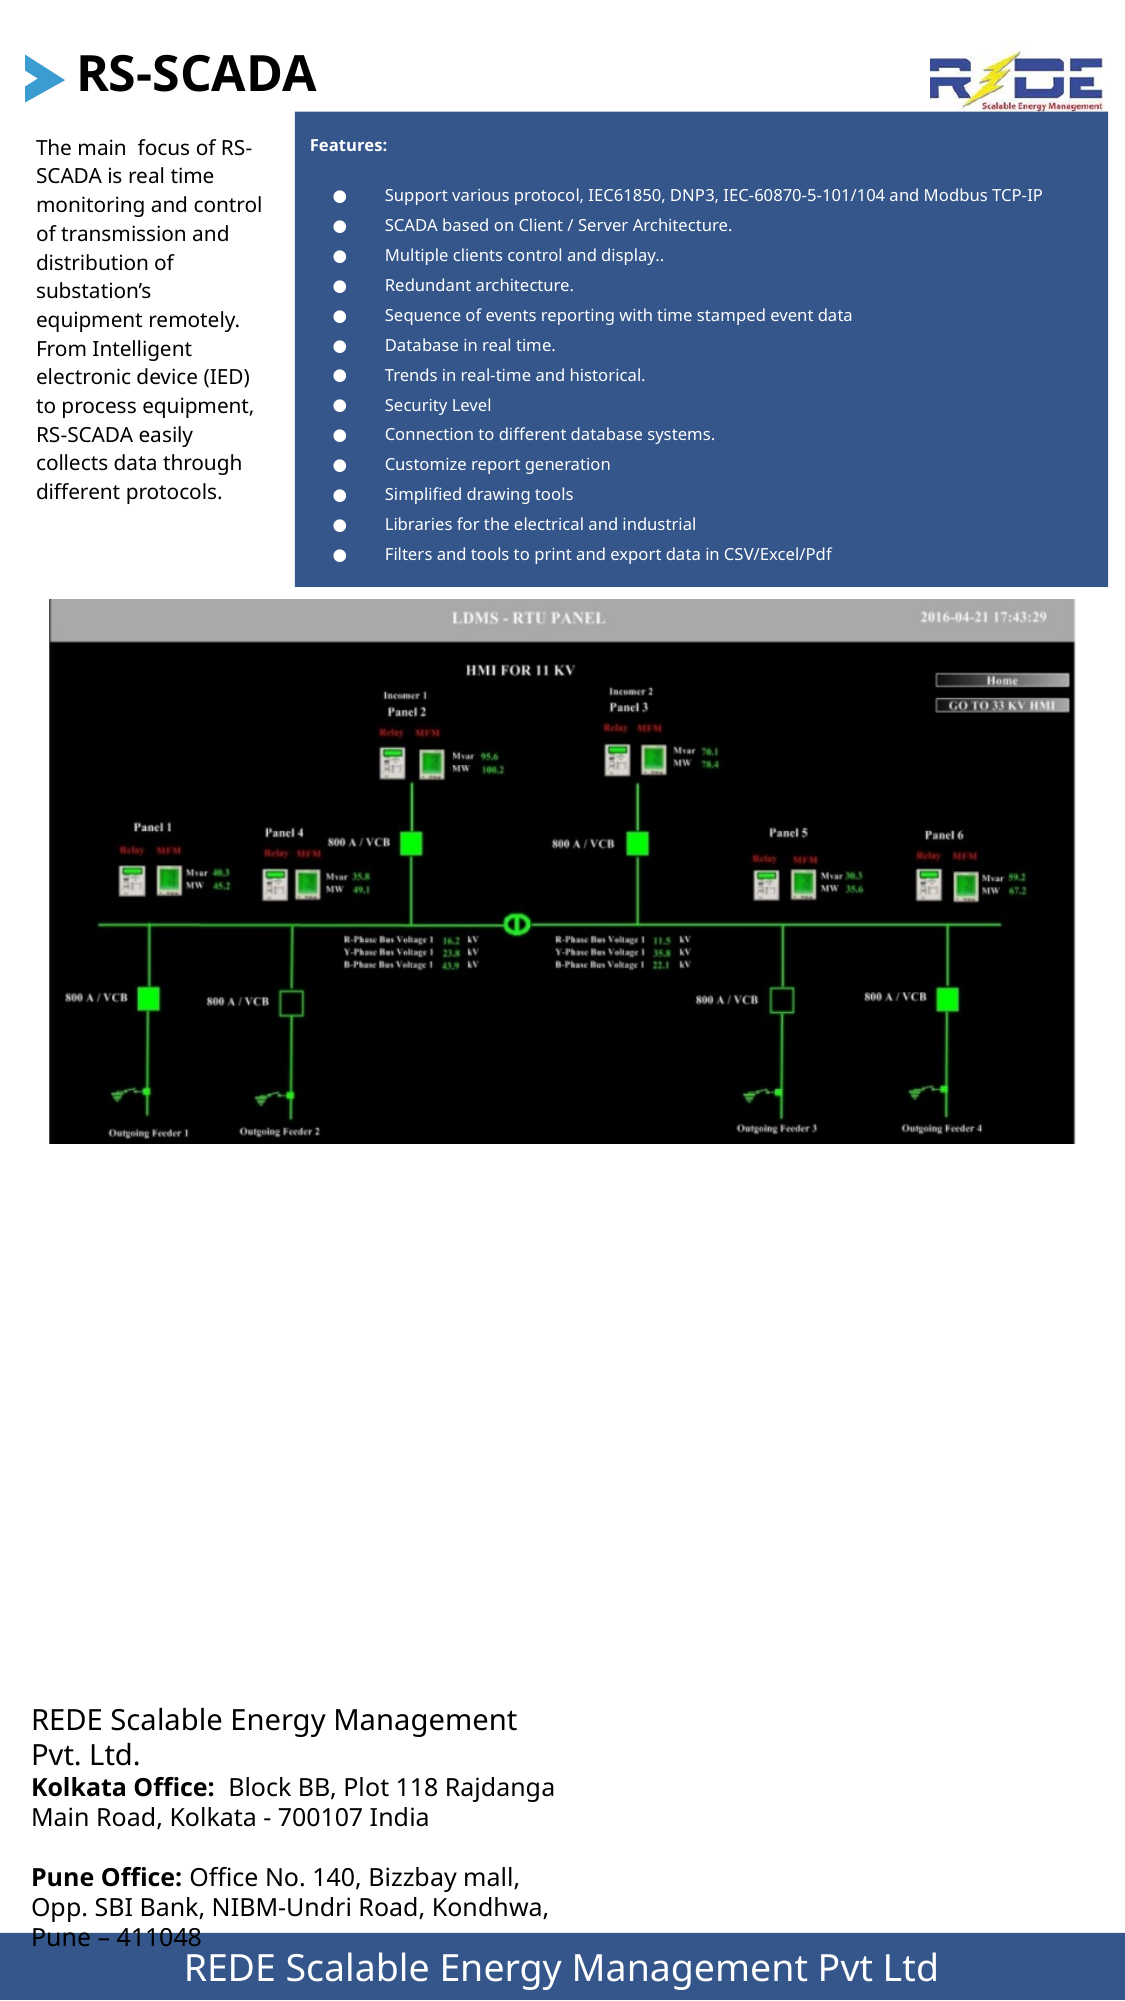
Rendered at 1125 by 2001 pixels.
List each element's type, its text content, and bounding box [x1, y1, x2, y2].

text_box The main focus of RS-SCADA is real time monitoring and control of transmission and distribution of substation’s equipment remotely. From Intelligent electronic device (IED) to process equipment, RS-SCADA easily collects data through different protocols. [0, 115, 278, 581]
picture [49, 599, 1076, 1144]
text_box [25, 54, 38, 103]
picture [914, 38, 1125, 126]
text_box REDE Scalable Energy Management Pvt Ltd [0, 1932, 1125, 2000]
text_box RS-SCADA [38, 33, 1095, 109]
text_box Features: Support various protocol, IEC61850, DNP3, IEC-60870-5-101/104 and Modbus TCP-IP SCADA based on Client / Server Architecture. Multiple clients control and display.. Redundant architecture. Sequence of events reporting with time stamped event data Database in real time. Trends in real-time and historical. Security Level Connection to different database systems. Customize report generation Simplified drawing tools Libraries for the electrical and industrial Filters and tools to print and export data in CSV/Excel/Pdf [294, 111, 1109, 587]
text_box REDE Scalable Energy Management Pvt. Ltd. Kolkata Office: Block BB, Plot 118 Rajdanga Main Road, Kolkata - 700107 India Pune Office: Office No. 140, Bizzbay mall, Opp. SBI Bank, NIBM-Undri Road, Kondhwa, Pune – 411048 [16, 1694, 574, 1989]
